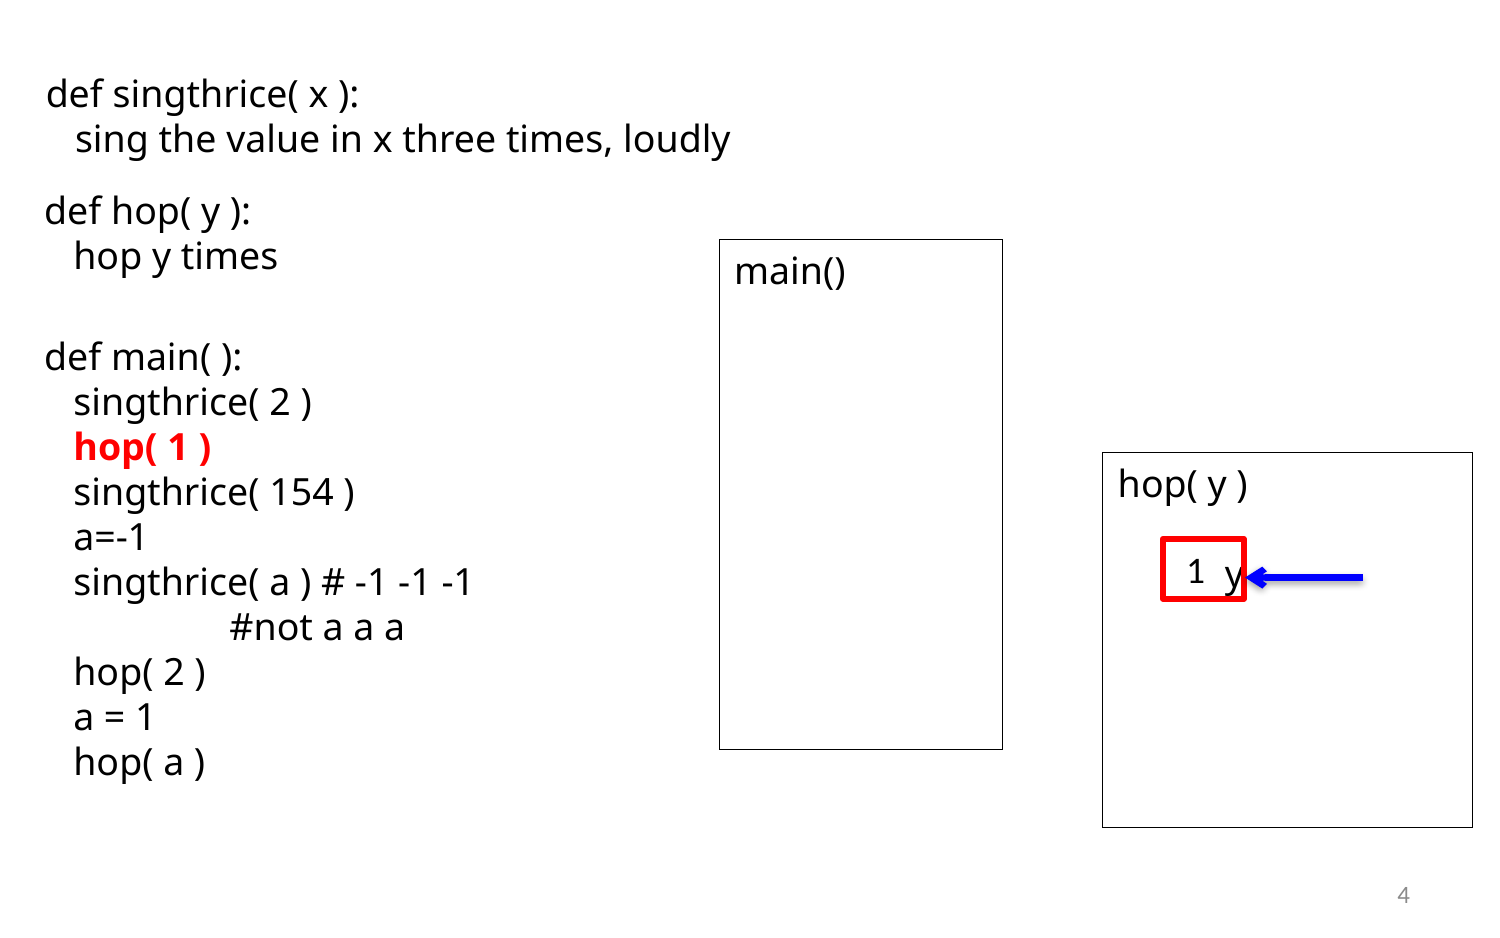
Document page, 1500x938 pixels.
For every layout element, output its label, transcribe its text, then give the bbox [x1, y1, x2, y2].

text_box def main( ): singthrice( 2 ) hop( 1 ) singthrice( 154 ) a=-1 singthrice( a ) # -1 -1 -1 #not a a a hop( 2 ) a = 1 hop( a ) [29, 325, 720, 790]
text_box main() [719, 239, 1003, 750]
slide_number 4 [1074, 868, 1425, 919]
text_box hop( y ) y [1102, 452, 1473, 828]
text_box 1 [1162, 538, 1244, 599]
text_box def hop( y ): hop y times [29, 179, 692, 285]
text_box def singthrice( x ): sing the value in x three times, loudly [31, 63, 1023, 168]
